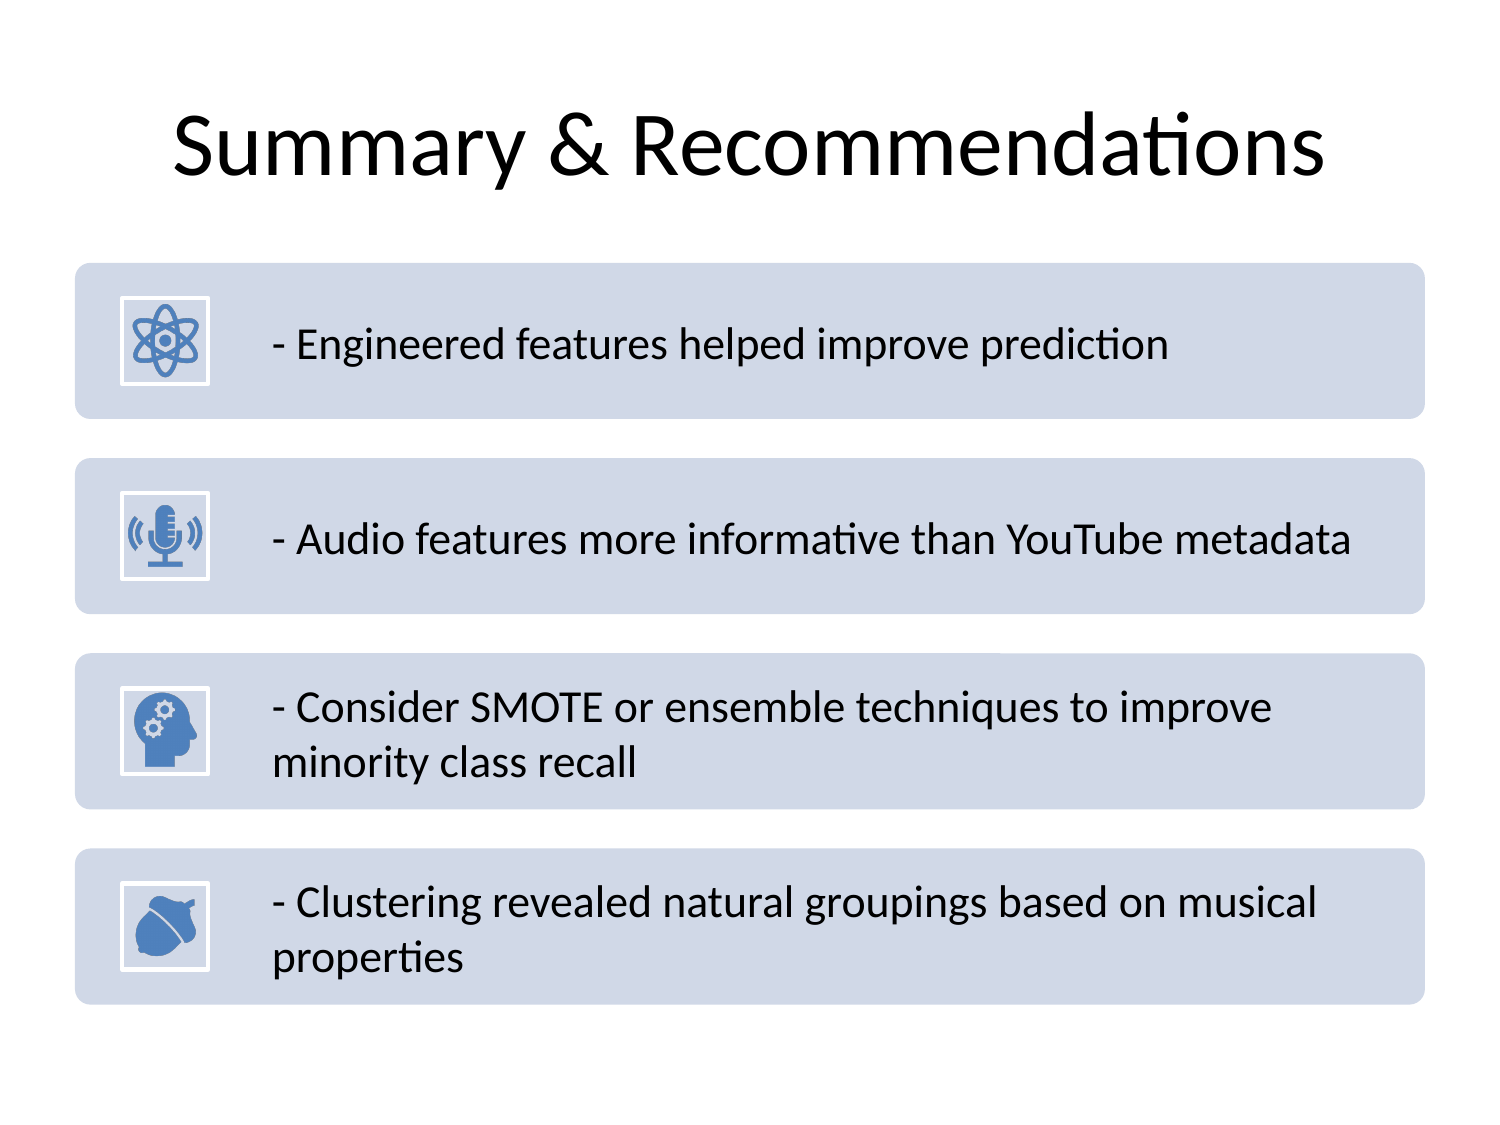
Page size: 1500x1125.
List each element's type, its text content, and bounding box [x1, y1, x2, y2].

title Summary & Recommendations [75, 45, 1425, 233]
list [74, 262, 1426, 1006]
